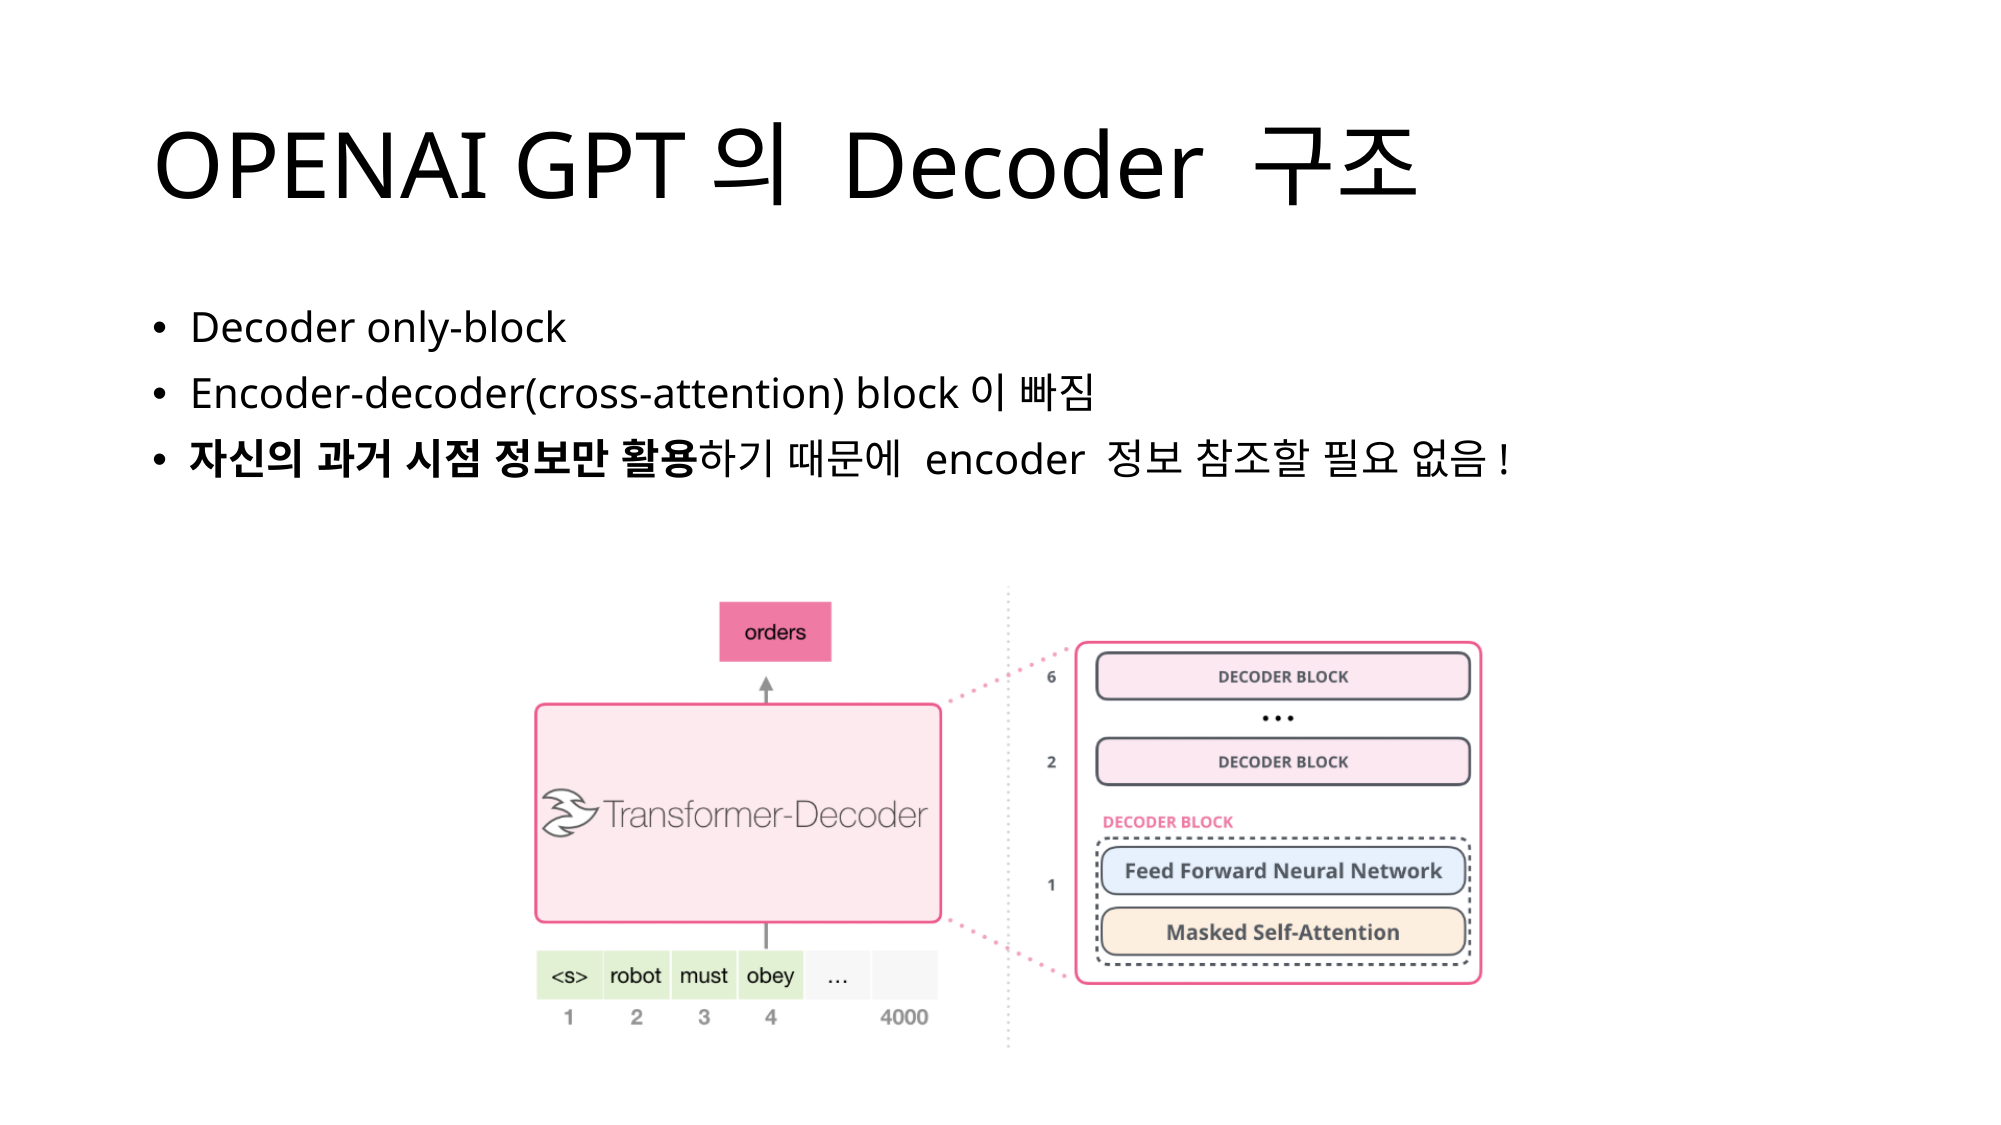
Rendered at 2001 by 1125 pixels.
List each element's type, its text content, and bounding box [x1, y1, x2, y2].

list Decoder only-block Encoder-decoder(cross-attention) block이 빠짐 자신의 과거 시점 정보만 활용하기 때문에 encoder 정보 참조할 필요 없음! [137, 299, 1863, 1014]
title OPENAI GPT의 Decoder 구조 [137, 59, 1863, 278]
picture [478, 575, 1522, 1054]
